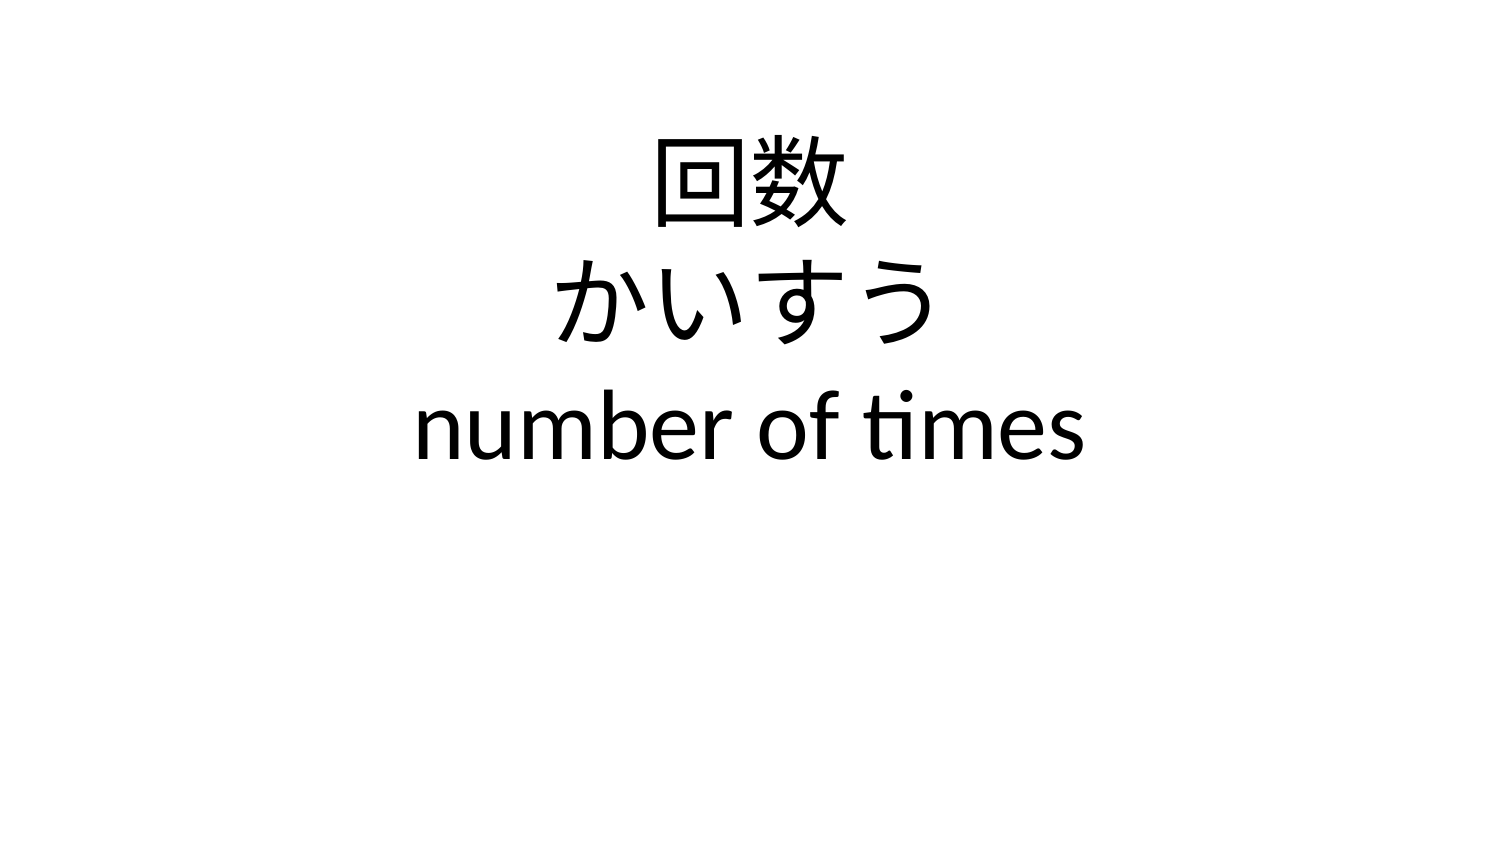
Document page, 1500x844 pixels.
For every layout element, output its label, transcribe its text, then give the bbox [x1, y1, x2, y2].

text_box 回数 かいすう number of times [0, 149, 1500, 450]
